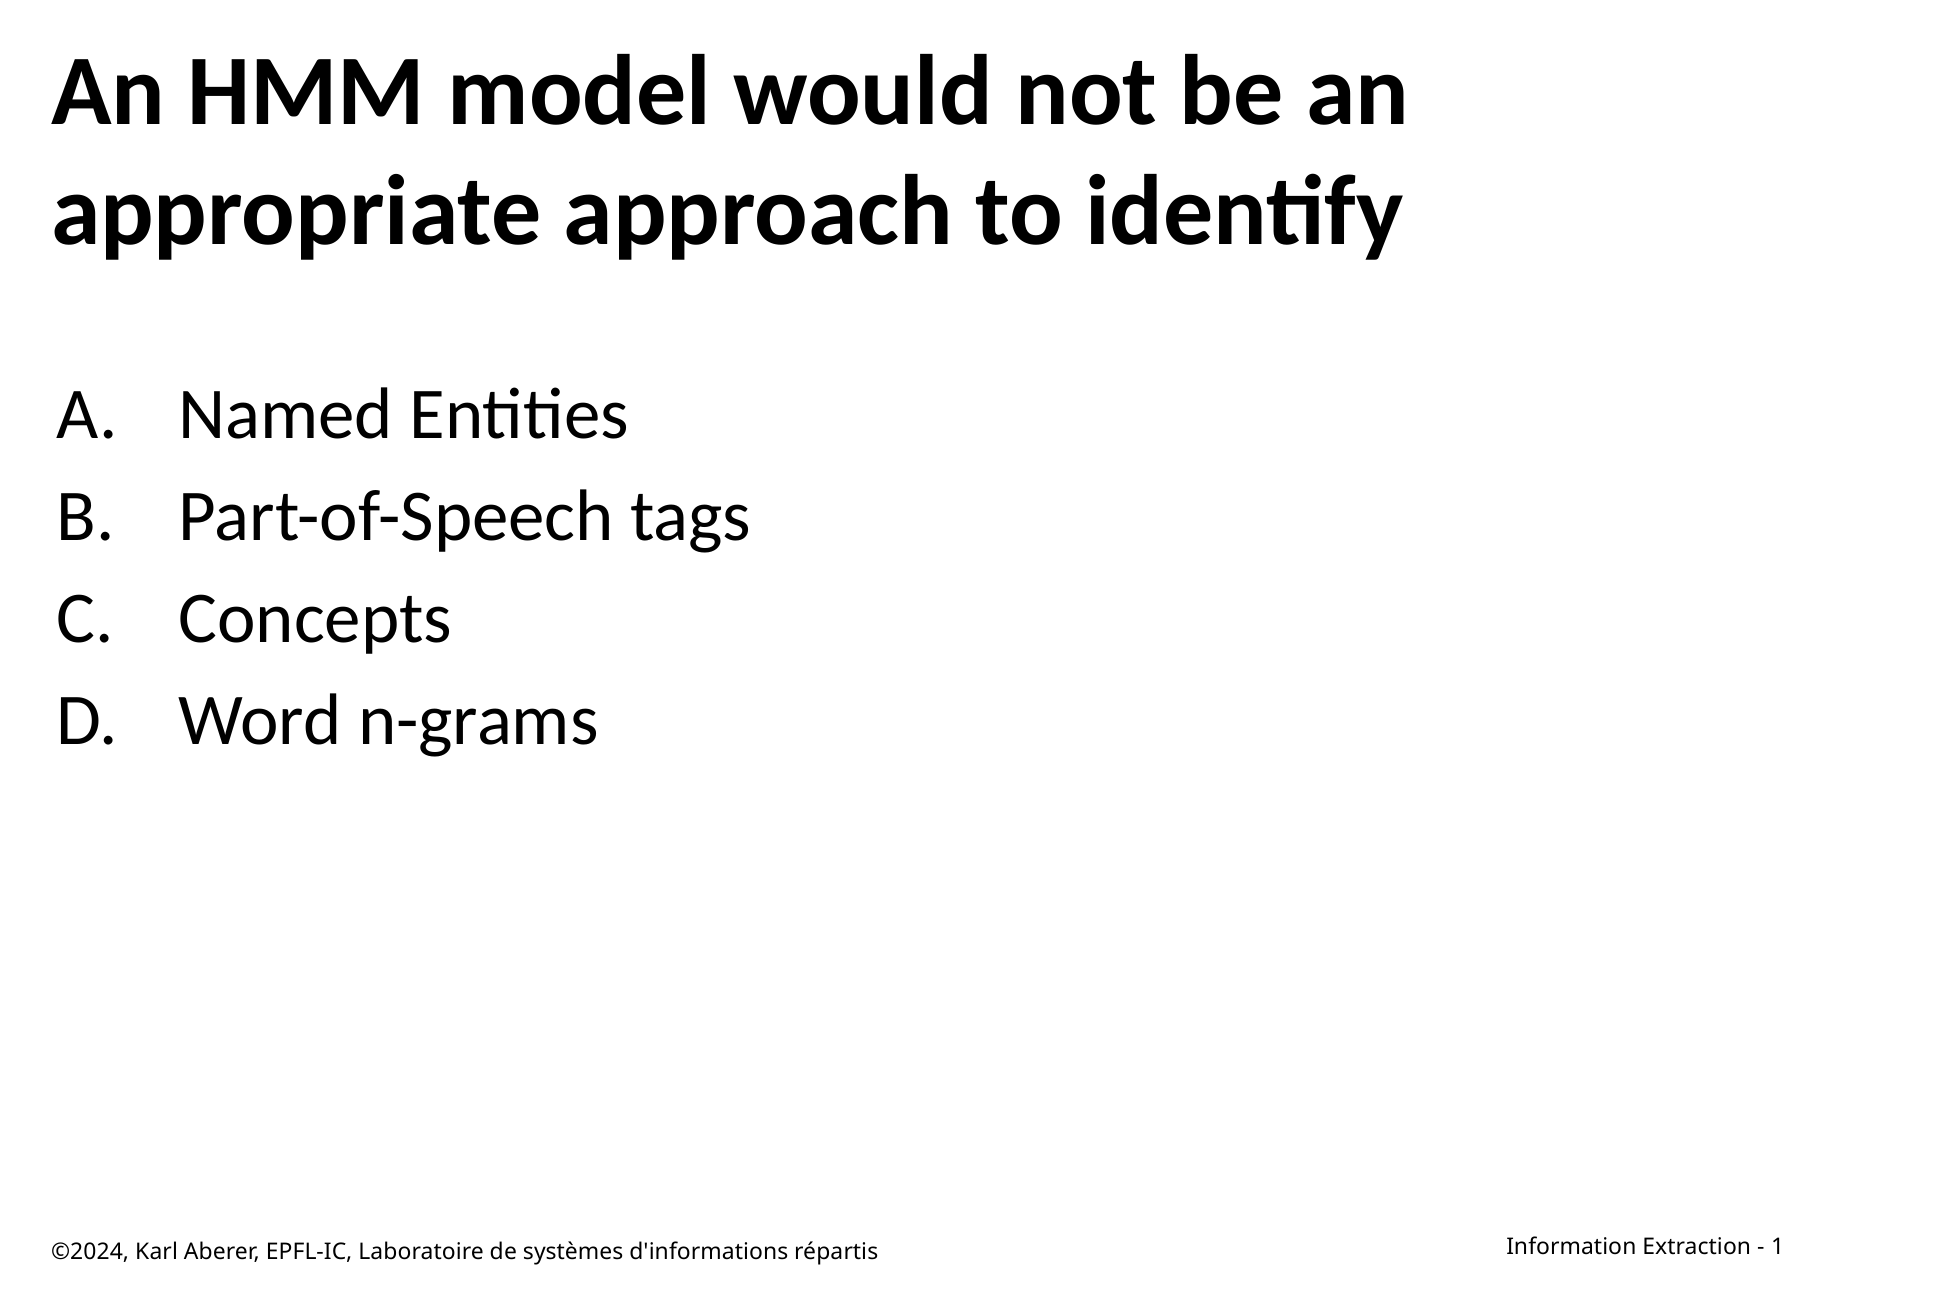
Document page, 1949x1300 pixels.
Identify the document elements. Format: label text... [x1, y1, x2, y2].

list Named Entities Part-of-Speech tags Concepts Word n-grams [37, 253, 1809, 1208]
title An HMM model would not be an appropriate approach to identify [32, 57, 1803, 232]
footer ©2024, Karl Aberer, EPFL-IC, Laboratoire de systèmes d'informations répartis [32, 1227, 1284, 1271]
